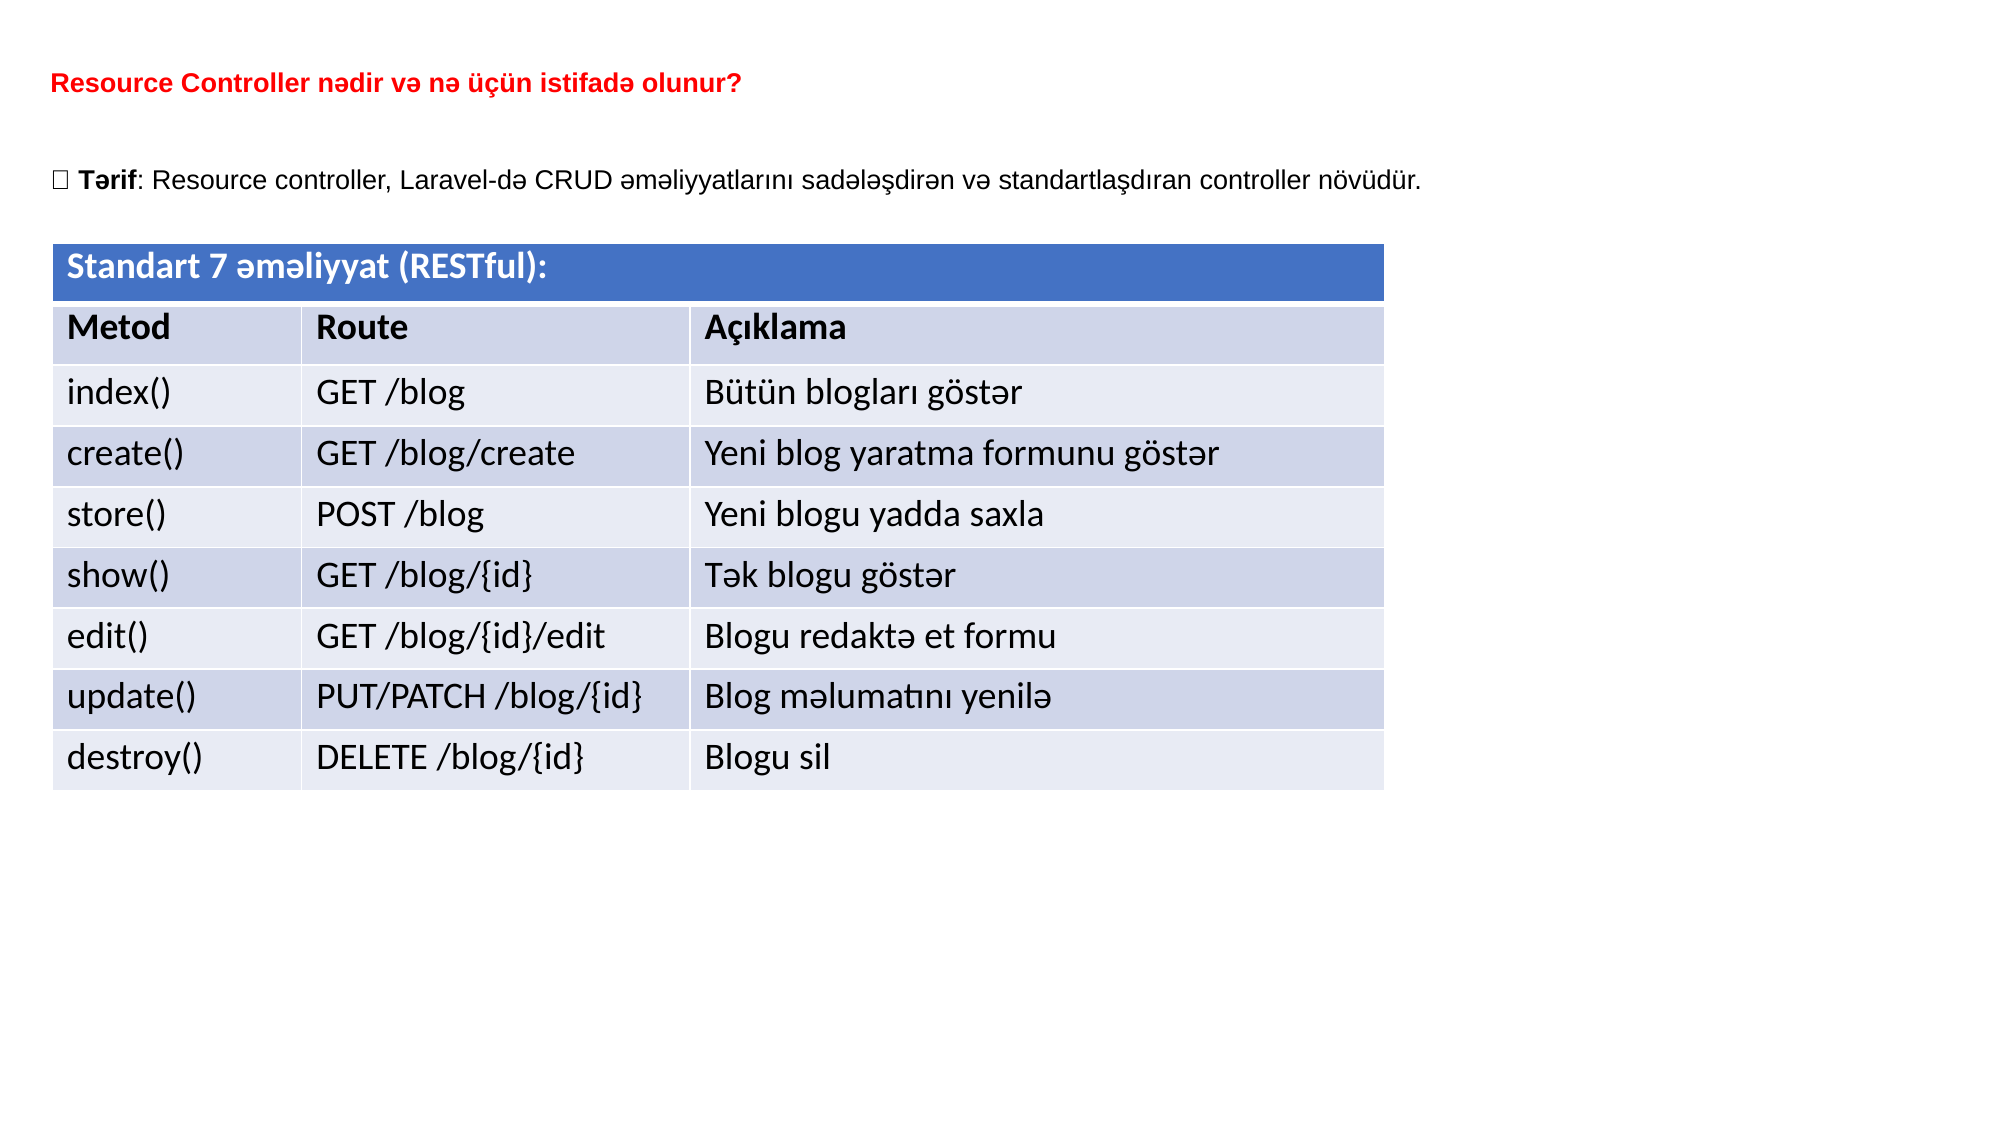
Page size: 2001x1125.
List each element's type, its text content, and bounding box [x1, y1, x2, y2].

table_cell Tək blogu göstər [691, 548, 1384, 607]
table_cell create() [53, 427, 301, 486]
table_cell show() [53, 548, 301, 607]
text_box Resource Controller nədir və nə üçün istifadə olunur? 📌 Tərif: Resource controller, Laravel-də CRUD əməliyyatlarını sadələşdirən və standartlaşdıran controller növüdür. [35, 41, 1965, 203]
table_cell Yeni blog yaratma formunu göstər [691, 427, 1384, 486]
table_cell GET /blog/{id} [302, 548, 689, 607]
table_cell Blogu redaktə et formu [691, 609, 1384, 668]
table_cell Route [302, 307, 689, 364]
table_cell Blogu sil [691, 731, 1384, 790]
table_cell edit() [53, 609, 301, 668]
table_cell update() [53, 670, 301, 729]
table_cell destroy() [53, 731, 301, 790]
table_cell Açıklama [691, 307, 1384, 364]
table_cell GET /blog [302, 366, 689, 425]
table_cell Yeni blogu yadda saxla [691, 488, 1384, 547]
table_cell GET /blog/create [302, 427, 689, 486]
table_cell PUT/PATCH /blog/{id} [302, 670, 689, 729]
table_cell Bütün blogları göstər [691, 366, 1384, 425]
table_cell GET /blog/{id}/edit [302, 609, 689, 668]
table_cell store() [53, 488, 301, 547]
table_cell Metod [53, 307, 301, 364]
table_header Standart 7 əməliyyat (RESTful): [53, 244, 1384, 301]
table_cell POST /blog [302, 488, 689, 547]
table_cell Blog məlumatını yenilə [691, 670, 1384, 729]
table_cell DELETE /blog/{id} [302, 731, 689, 790]
table_cell index() [53, 366, 301, 425]
